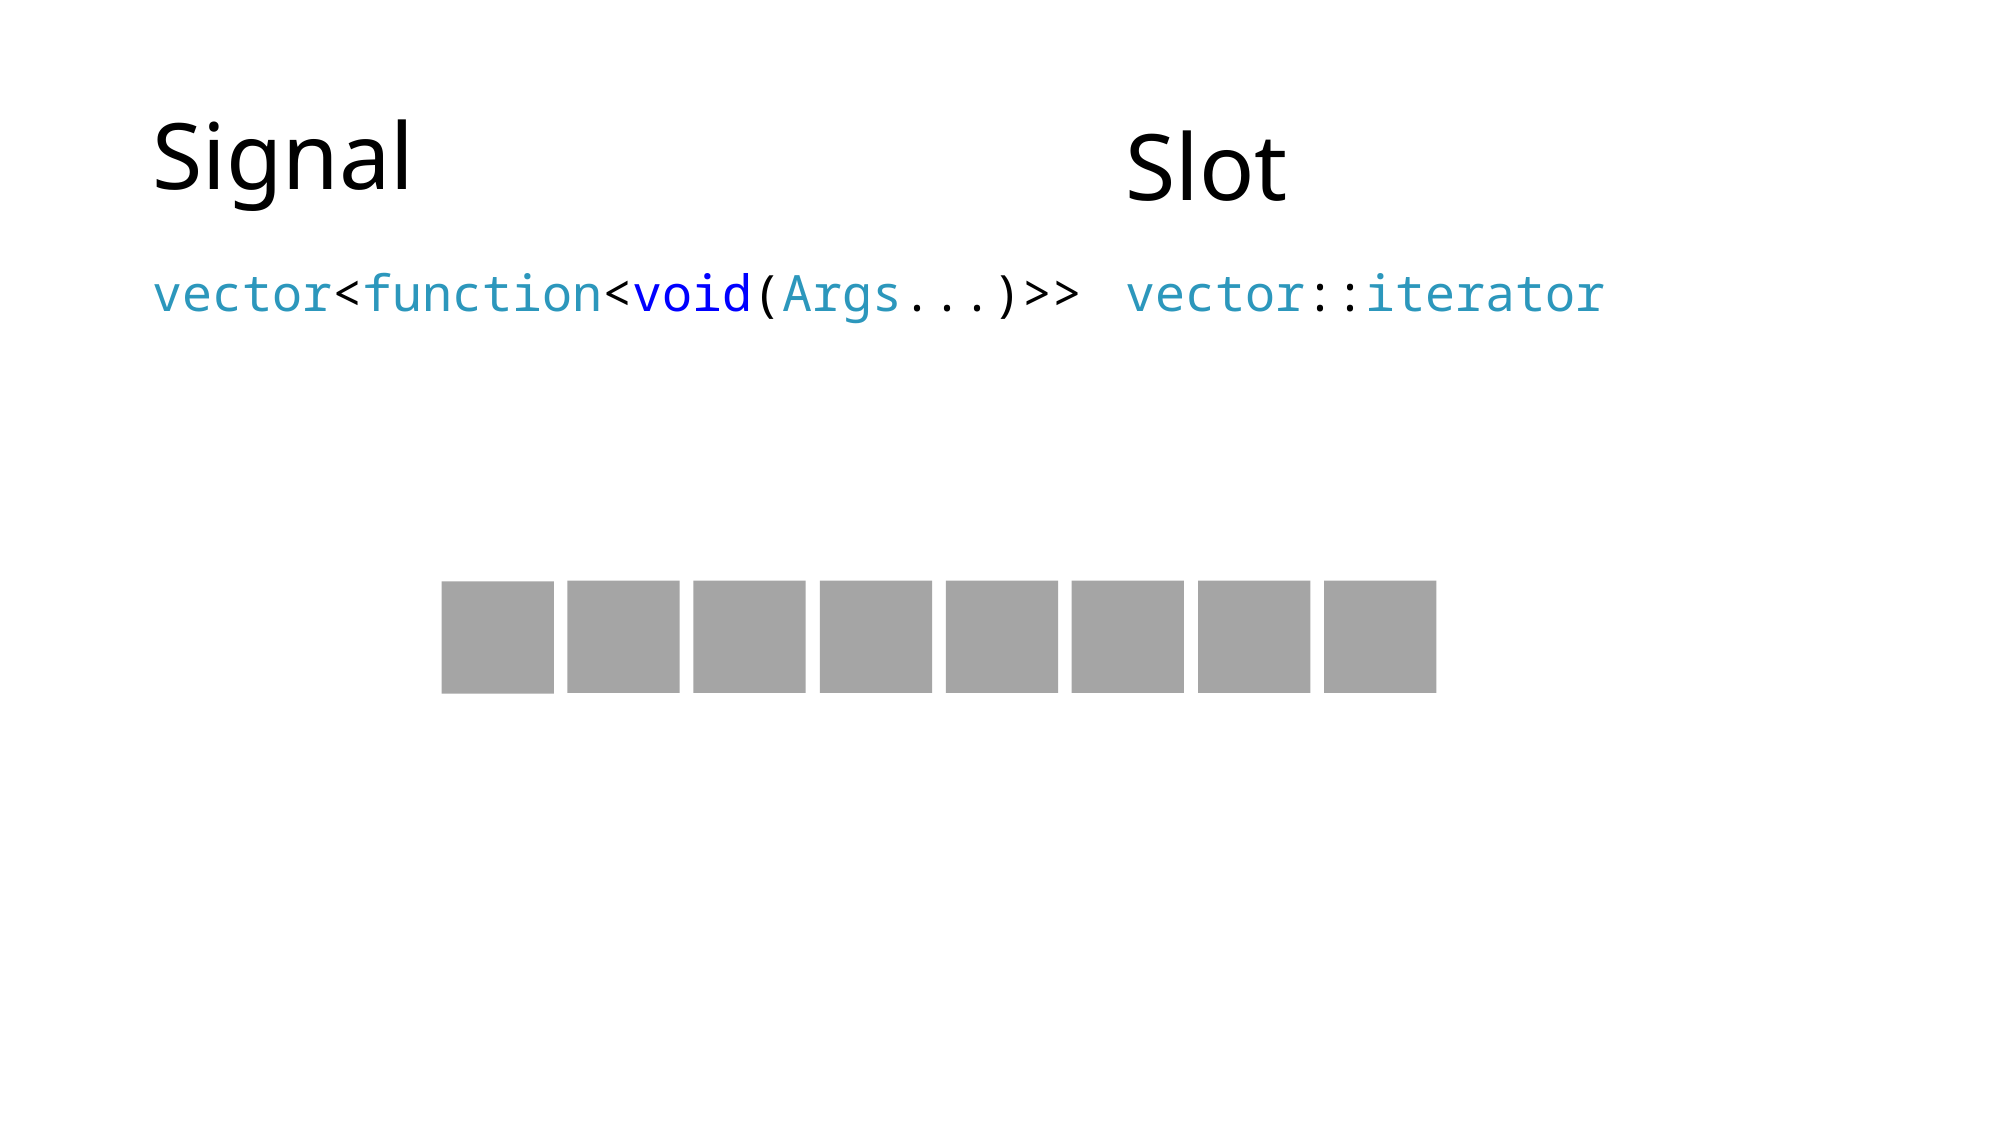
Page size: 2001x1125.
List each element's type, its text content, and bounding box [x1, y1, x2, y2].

text_box [693, 580, 806, 693]
text_box [819, 580, 933, 693]
text_box [1071, 580, 1184, 693]
list vector<function<void(Args...)>> [137, 260, 1110, 865]
text_box [441, 581, 554, 694]
list vector::iterator [1110, 260, 1991, 865]
text_box [1198, 580, 1311, 693]
text_box [1324, 580, 1437, 693]
text_box [567, 580, 680, 693]
list Slot [1110, 92, 1889, 228]
text_box [945, 580, 1059, 693]
list Signal [137, 92, 984, 228]
